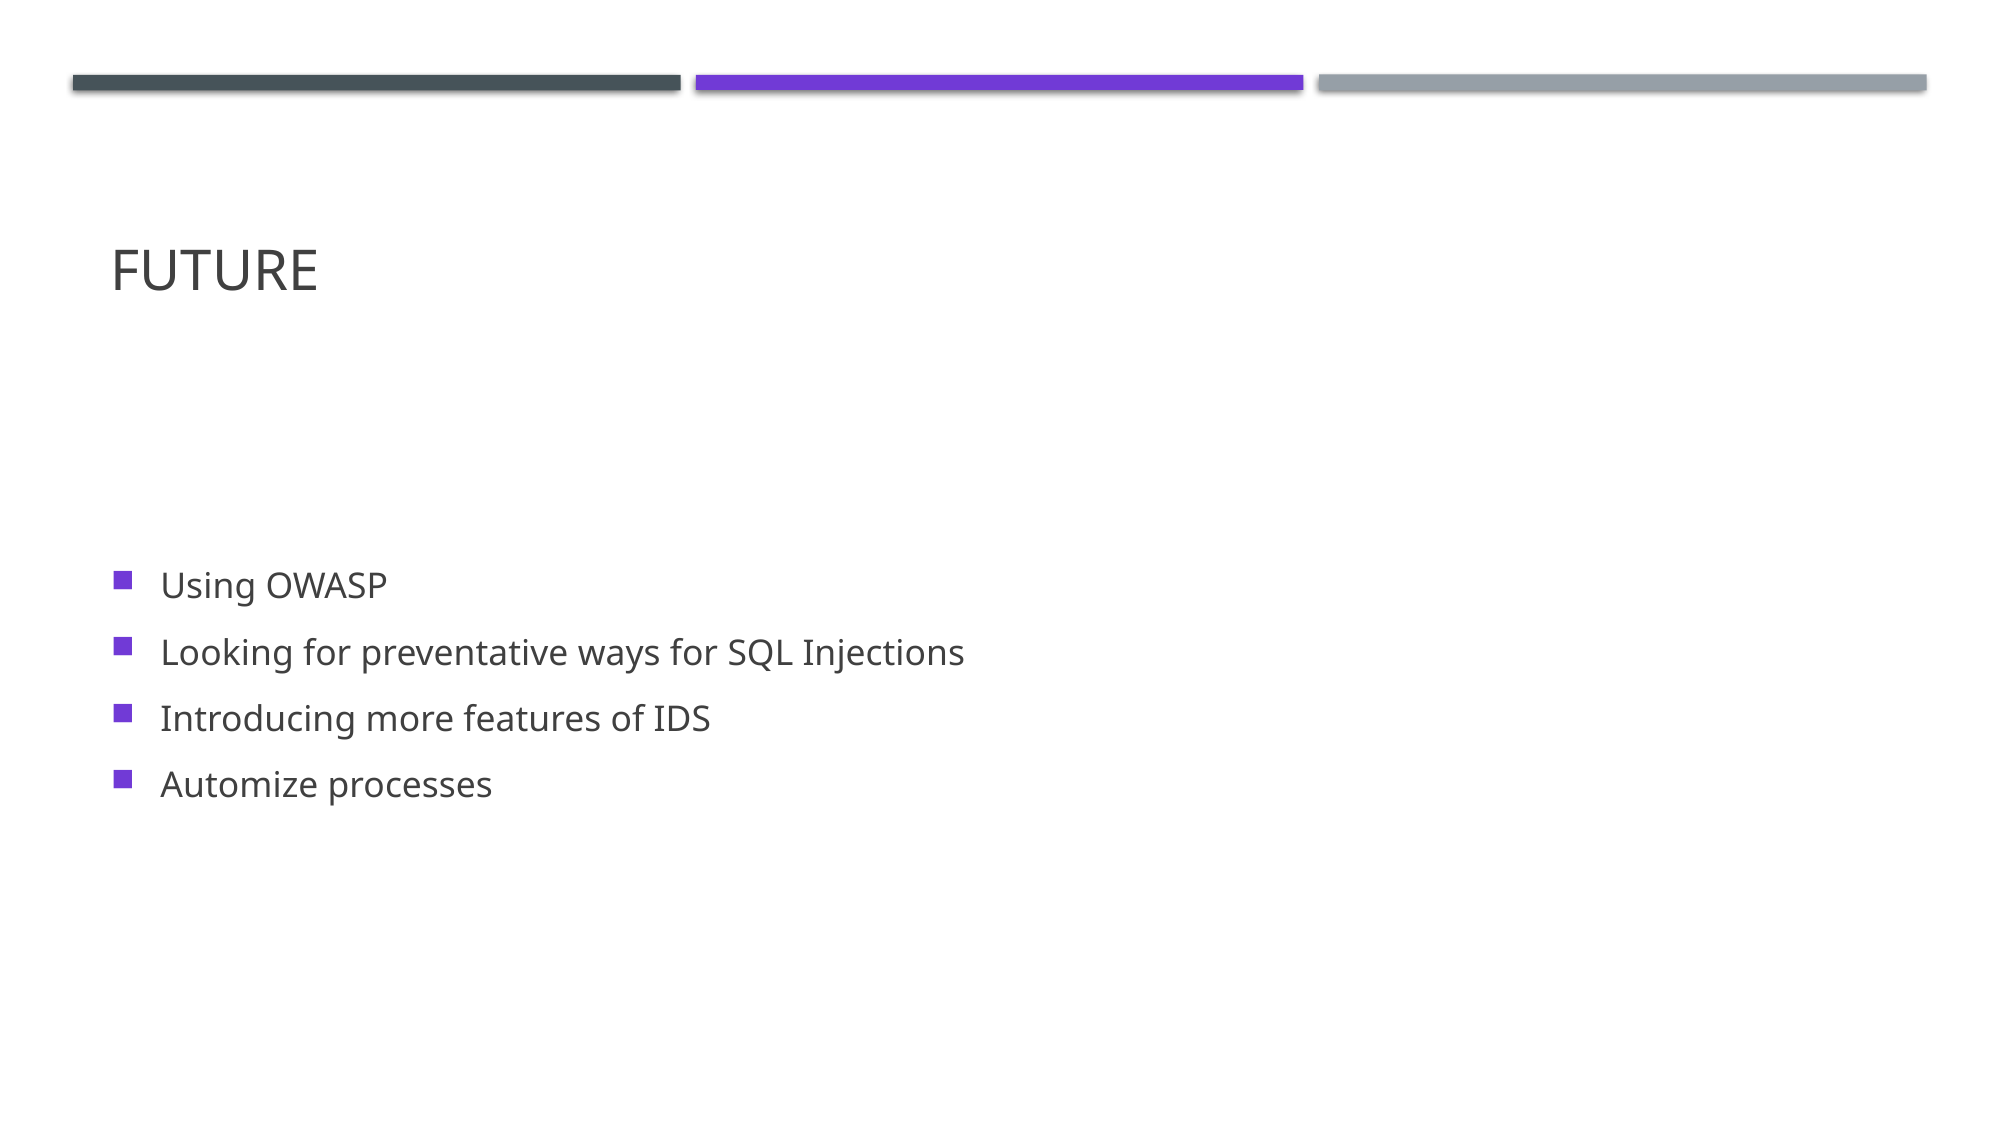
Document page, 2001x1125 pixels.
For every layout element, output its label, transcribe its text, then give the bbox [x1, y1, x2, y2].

title Future [95, 115, 1905, 311]
list Using OWASP Looking for preventative ways for SQL Injections Introducing more features of IDS Automize processes [95, 383, 1905, 981]
